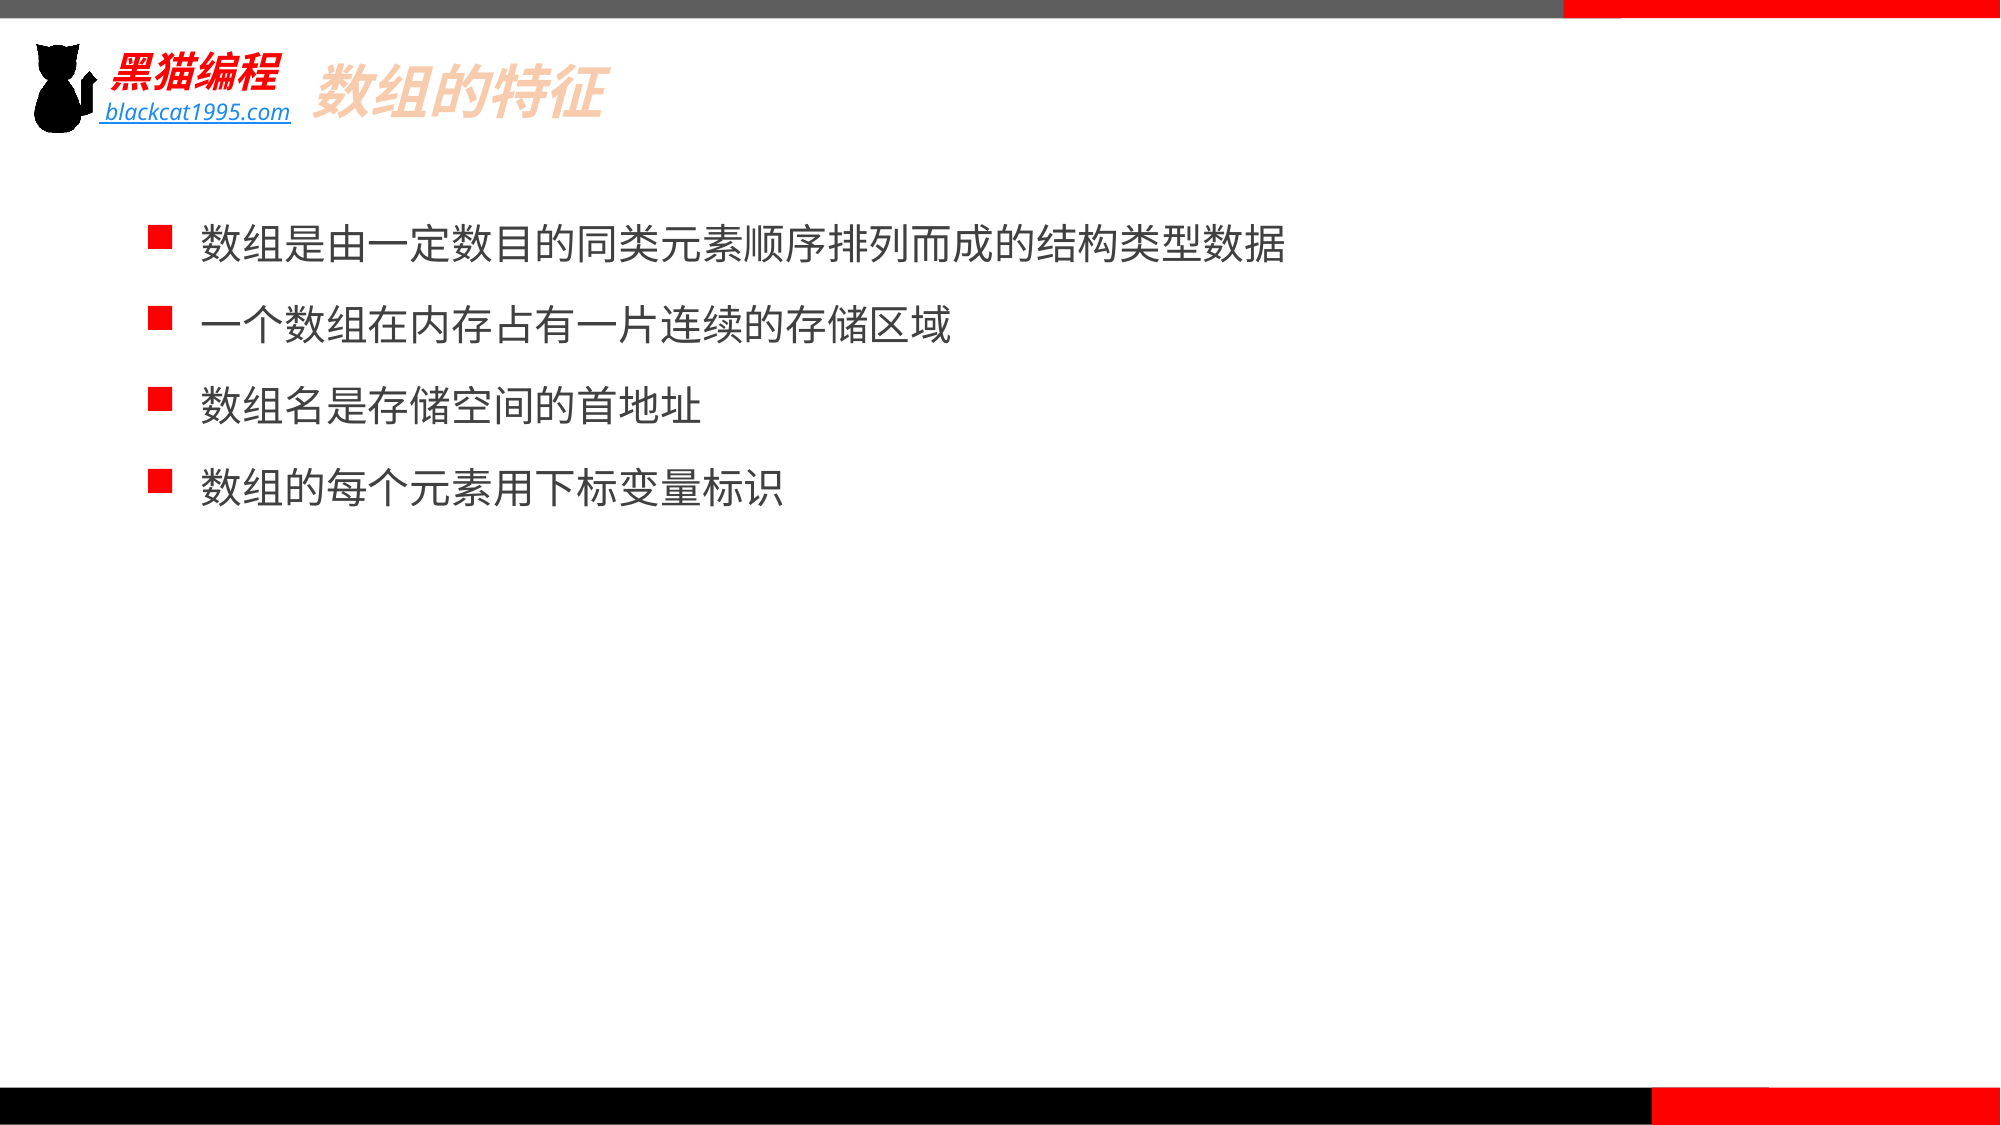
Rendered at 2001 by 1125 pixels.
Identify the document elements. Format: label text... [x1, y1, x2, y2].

text_box 数组是由一定数目的同类元素顺序排列而成的结构类型数据 一个数组在内存占有一片连续的存储区域 数组名是存储空间的首地址 数组的每个元素用下标变量标识 [129, 138, 1414, 563]
picture [21, 44, 110, 133]
text_box 数组的特征 [296, 56, 945, 134]
